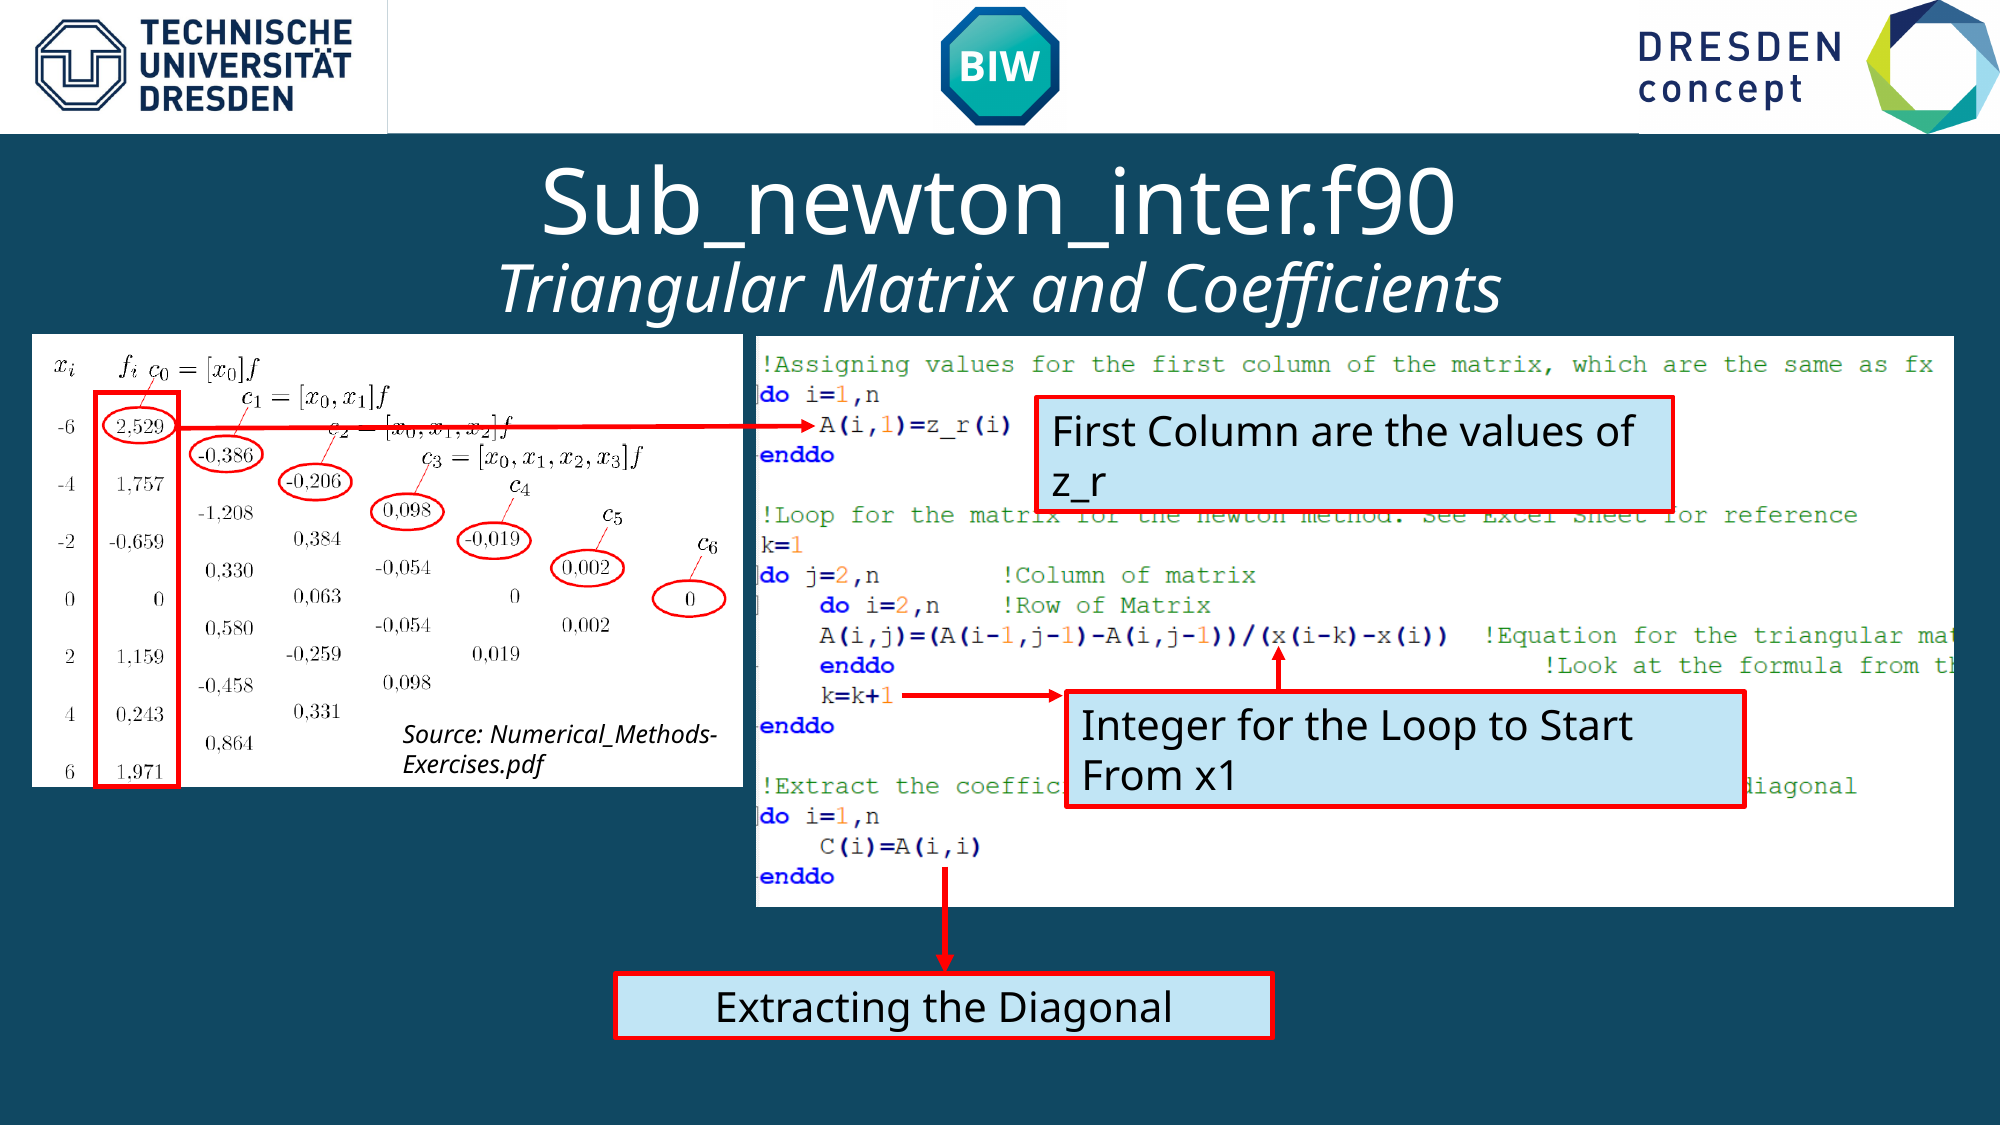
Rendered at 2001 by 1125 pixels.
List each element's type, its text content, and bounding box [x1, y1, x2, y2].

text_box Extracting the Diagonal [615, 973, 1273, 1039]
text_box Triangular Matrix and Coefficients [32, 238, 1968, 333]
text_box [178, 425, 816, 429]
picture [755, 335, 1955, 908]
picture [932, 0, 1068, 134]
picture [31, 333, 743, 788]
text_box Sub_newton_inter.f90 [32, 136, 1968, 238]
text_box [0, 0, 2000, 135]
